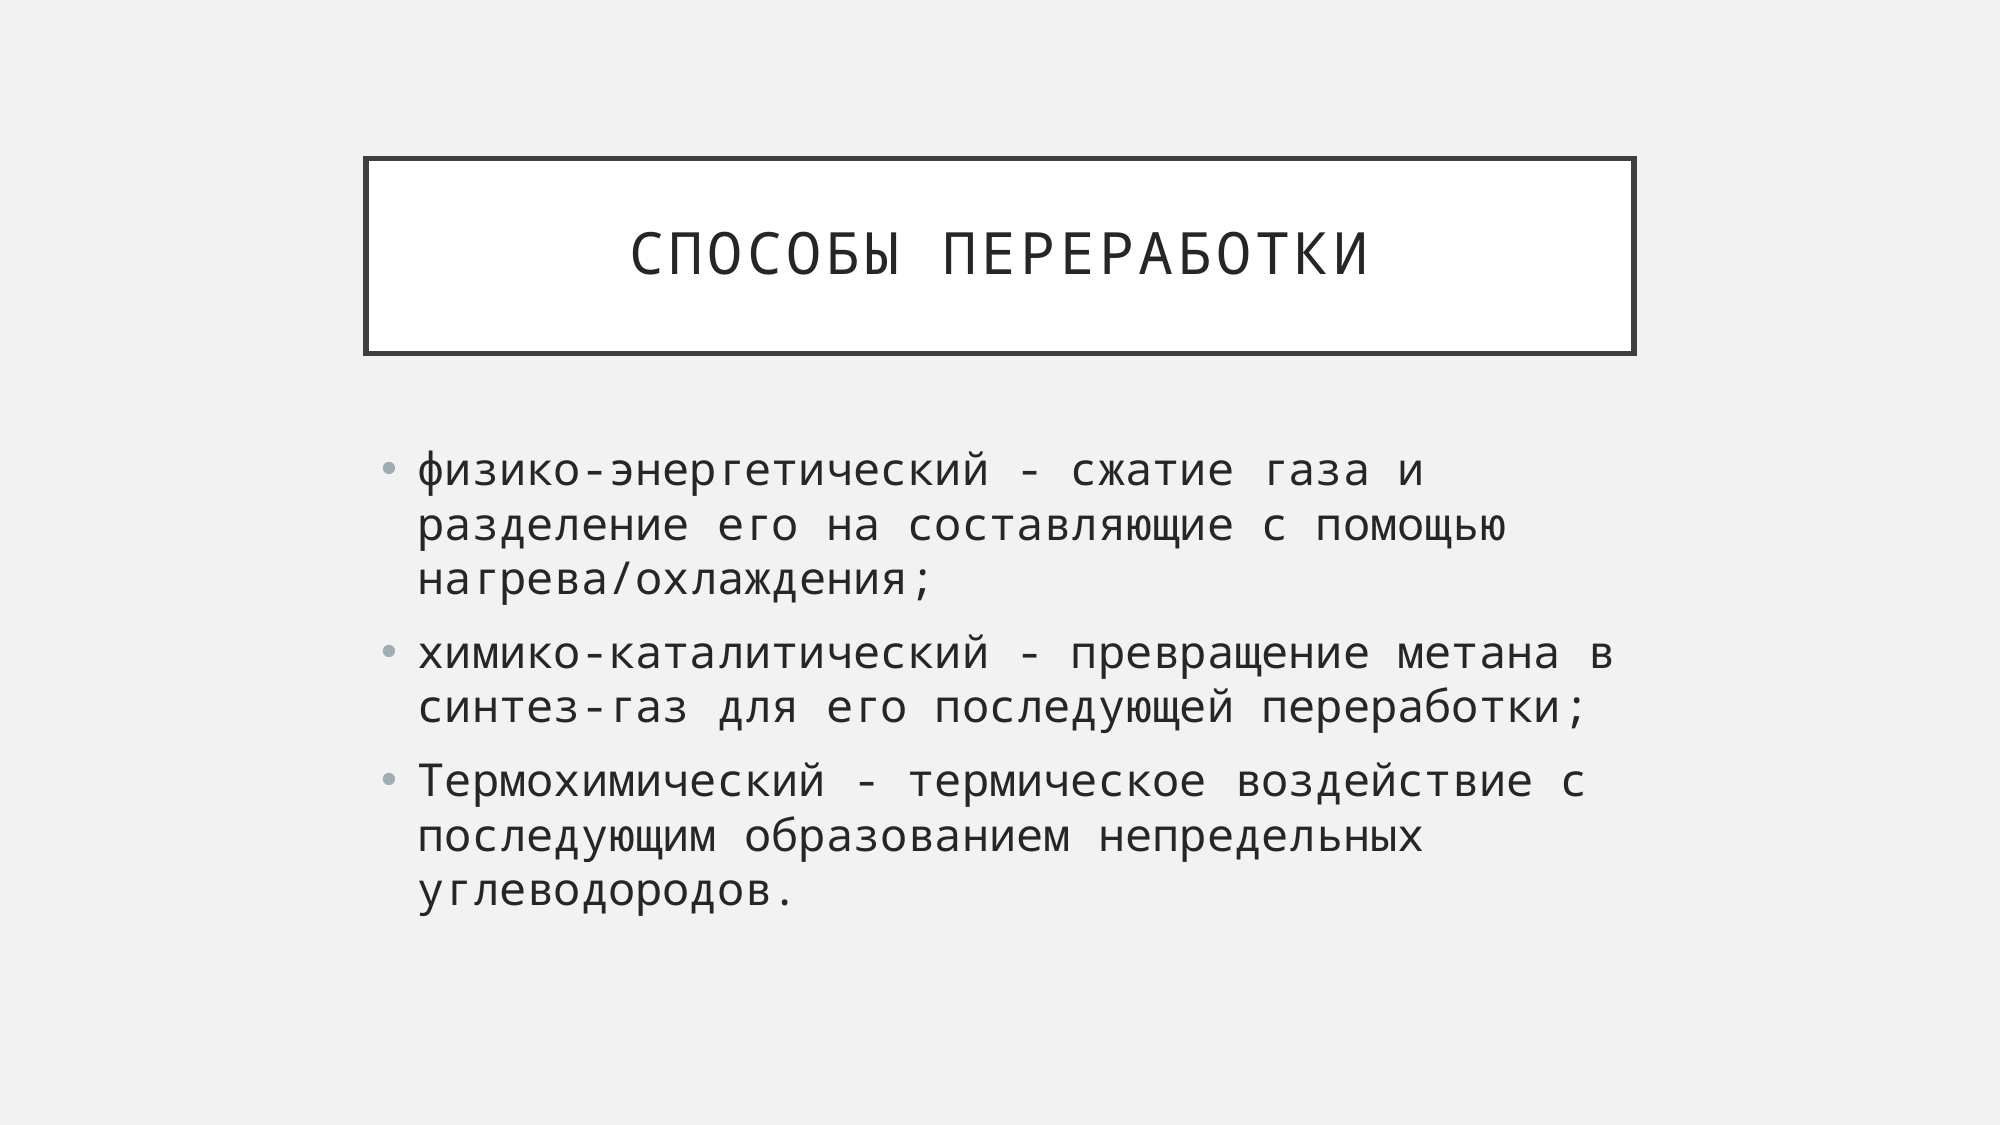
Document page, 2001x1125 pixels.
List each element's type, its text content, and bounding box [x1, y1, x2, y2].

title Способы переработки [363, 156, 1637, 356]
list физико-энергетический - сжатие газа и разделение его на составляющие с помощью нагрева/охлаждения; химико-каталитический - превращение метана в синтез-газ для его последующей переработки; Термохимический - термическое воздействие с последующим образованием непредельных углеводородов. [366, 432, 1634, 942]
